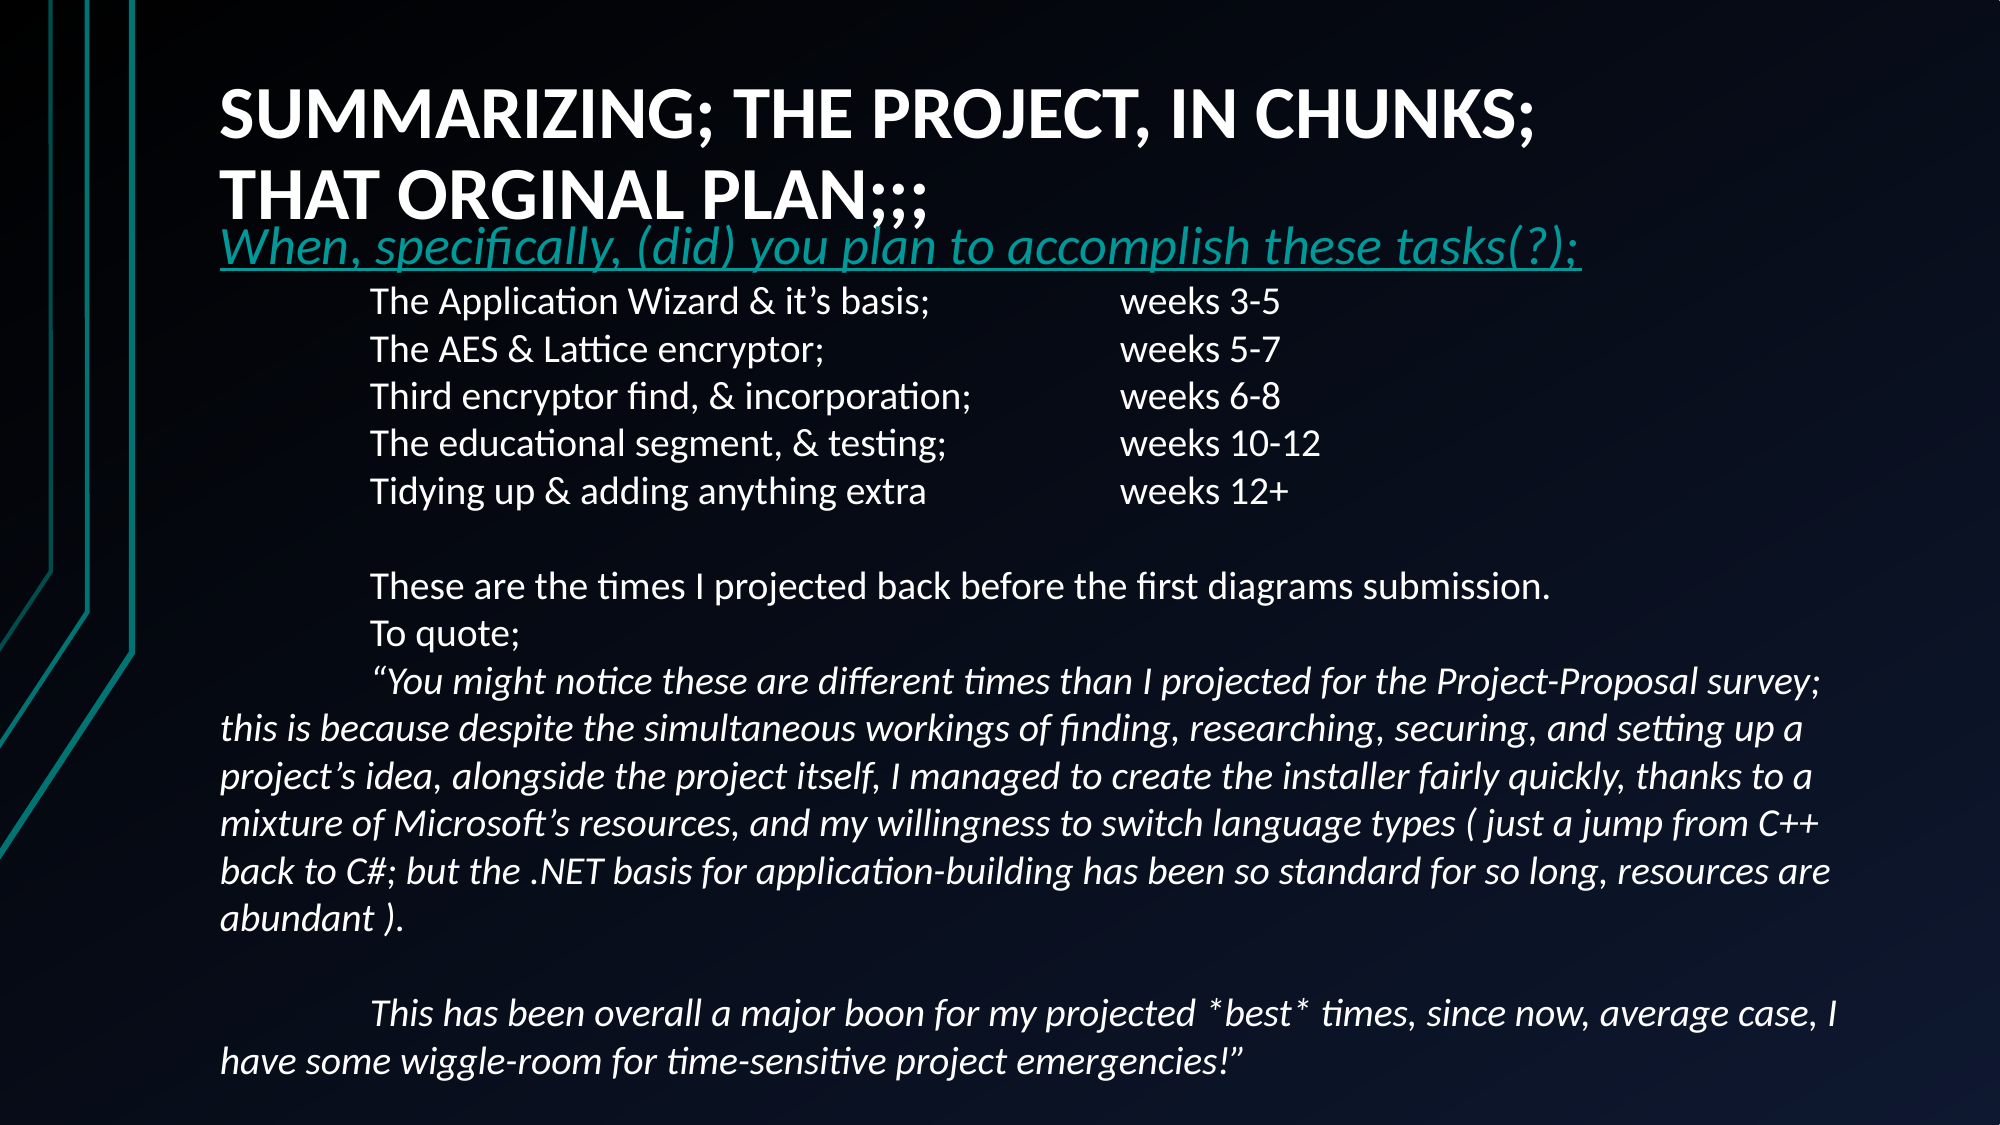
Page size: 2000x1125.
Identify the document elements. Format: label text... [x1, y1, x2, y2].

list When, specifically, (did) you plan to accomplish these tasks(?); The Application Wizard & it’s basis; weeks 3-5 The AES & Lattice encryptor; weeks 5-7 Third encryptor find, & incorporation; weeks 6-8 The educational segment, & testing; weeks 10-12 Tidying up & adding anything extra weeks 12+ These are the times I projected back before the first diagrams submission. To quote; “You might notice these are different times than I projected for the Project-Proposal survey; this is because despite the simultaneous workings of finding, researching, securing, and setting up a project’s idea, alongside the project itself, I managed to create the installer fairly quickly, thanks to a mixture of Microsoft’s resources, and my willingness to switch language types ( just a jump from C++ back to C#; but the .NET basis for application-building has been so standard for so long, resources are abundant ). This has been overall a major boon for my projected *best* times, since now, average case, I have some wiggle-room for time-sensitive project emergencies!” [199, 200, 1900, 1013]
title SUMMARIZING; THE PROJECT, IN CHUNKS; THAT ORGINAL PLAN;;; [199, 45, 1900, 200]
